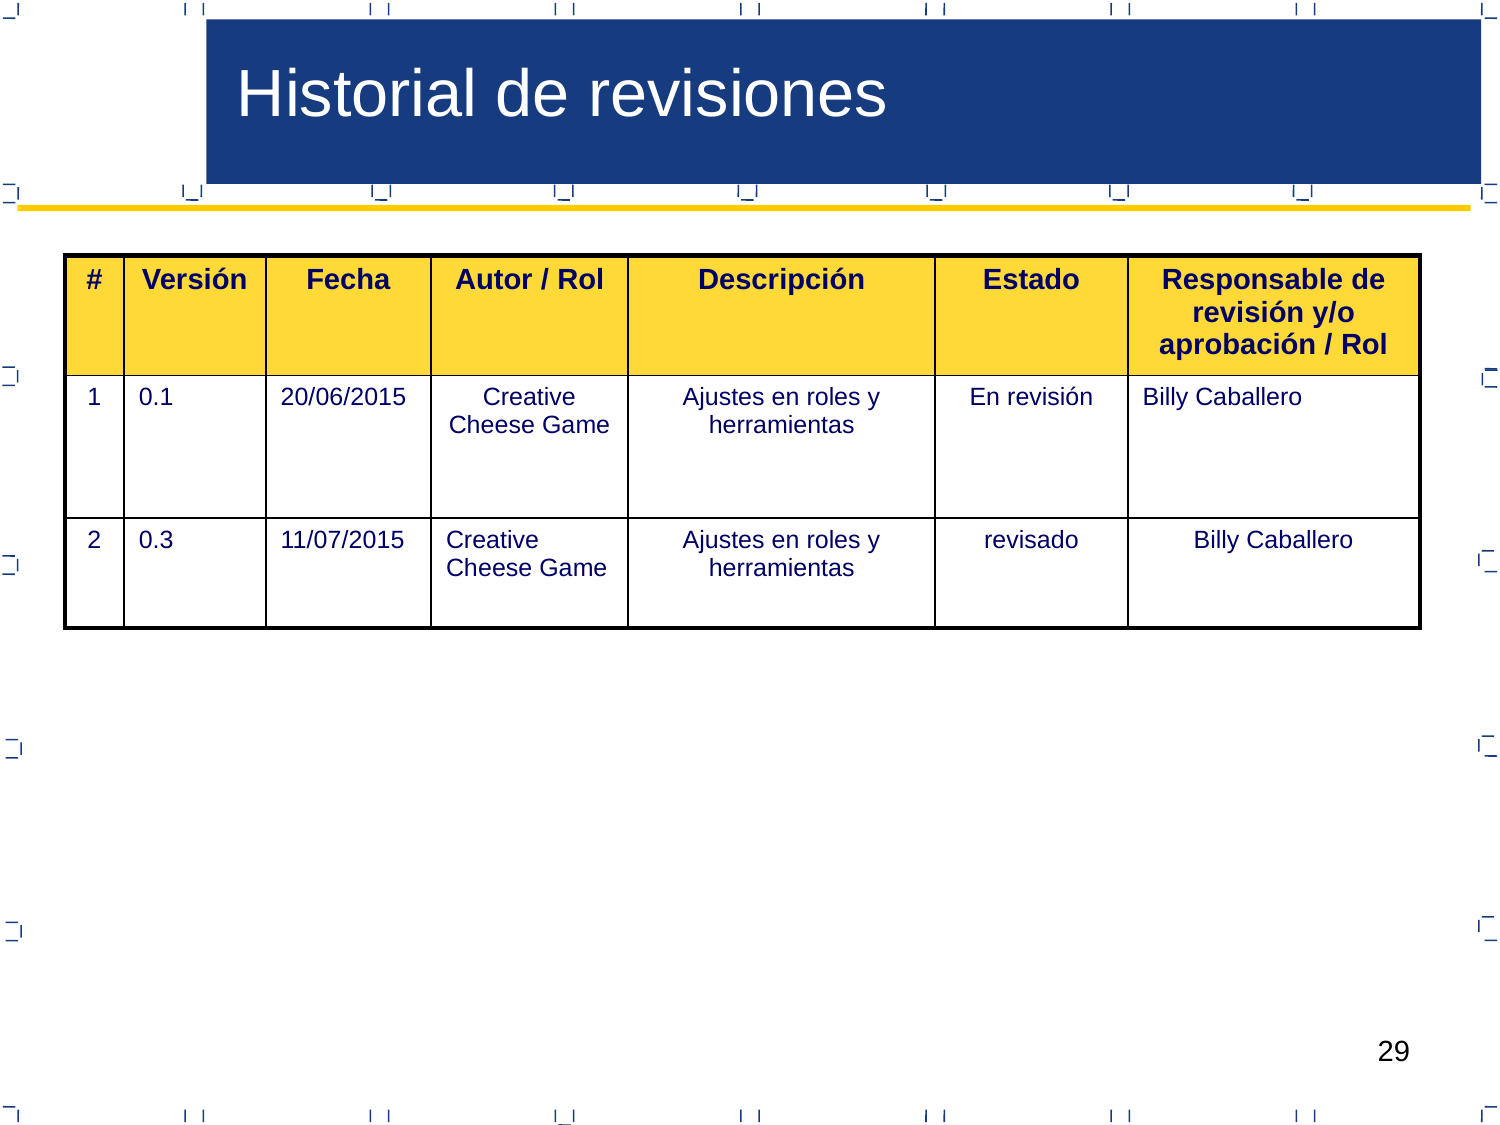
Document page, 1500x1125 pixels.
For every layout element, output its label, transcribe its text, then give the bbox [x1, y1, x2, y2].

table_header Estado [936, 258, 1127, 375]
table_cell 2 [67, 519, 123, 626]
table_header Descripción [629, 258, 934, 375]
table_cell 11/07/2015 [267, 519, 430, 626]
table_header Responsable de revisión y/o aprobación / Rol [1129, 258, 1418, 375]
text_box Historial de revisiones [222, 42, 904, 137]
table_cell Creative Cheese Game [432, 376, 627, 517]
table_cell 1 [67, 376, 123, 517]
table_header # [67, 258, 123, 375]
table_cell Ajustes en roles y herramientas [629, 376, 934, 517]
table_cell Creative Cheese Game [432, 519, 627, 626]
table_header Versión [125, 258, 265, 375]
table_cell revisado [936, 519, 1127, 626]
table_cell En revisión [936, 376, 1127, 517]
table_cell 0.1 [125, 376, 265, 517]
table_cell 20/06/2015 [267, 376, 430, 517]
table_cell Billy Caballero [1129, 376, 1418, 517]
table_cell 0.3 [125, 519, 265, 626]
table_header Fecha [267, 258, 430, 375]
table_cell Billy Caballero [1129, 519, 1418, 626]
table_header Autor / Rol [432, 258, 627, 375]
table_cell Ajustes en roles y herramientas [629, 519, 934, 626]
